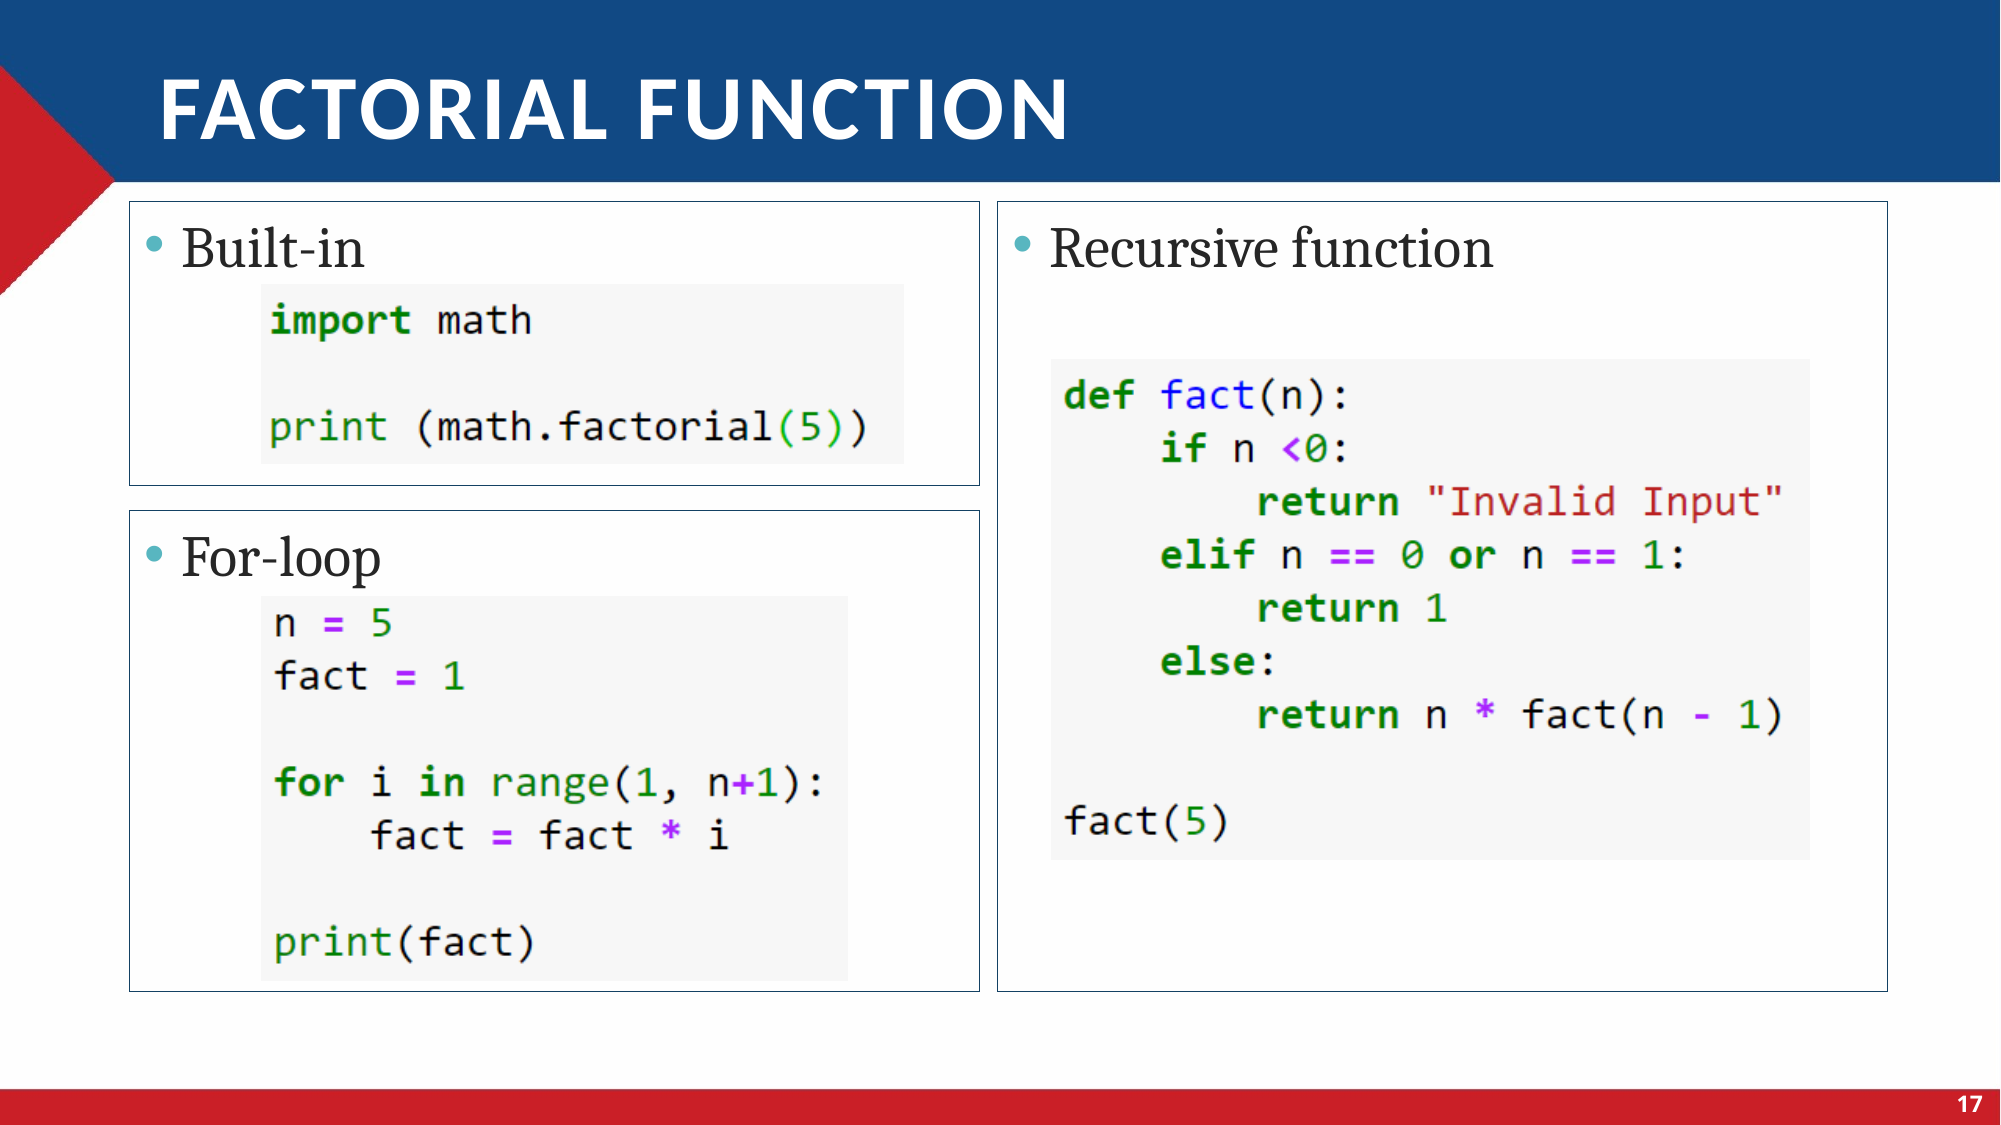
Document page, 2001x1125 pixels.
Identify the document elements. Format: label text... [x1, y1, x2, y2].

slide_number 17 [1939, 1085, 2000, 1125]
picture [0, 0, 2001, 1125]
text_box Built-in [129, 201, 980, 486]
title Factorial function [127, 45, 1890, 176]
list For-loop [129, 510, 980, 992]
list Recursive function [997, 201, 1888, 992]
